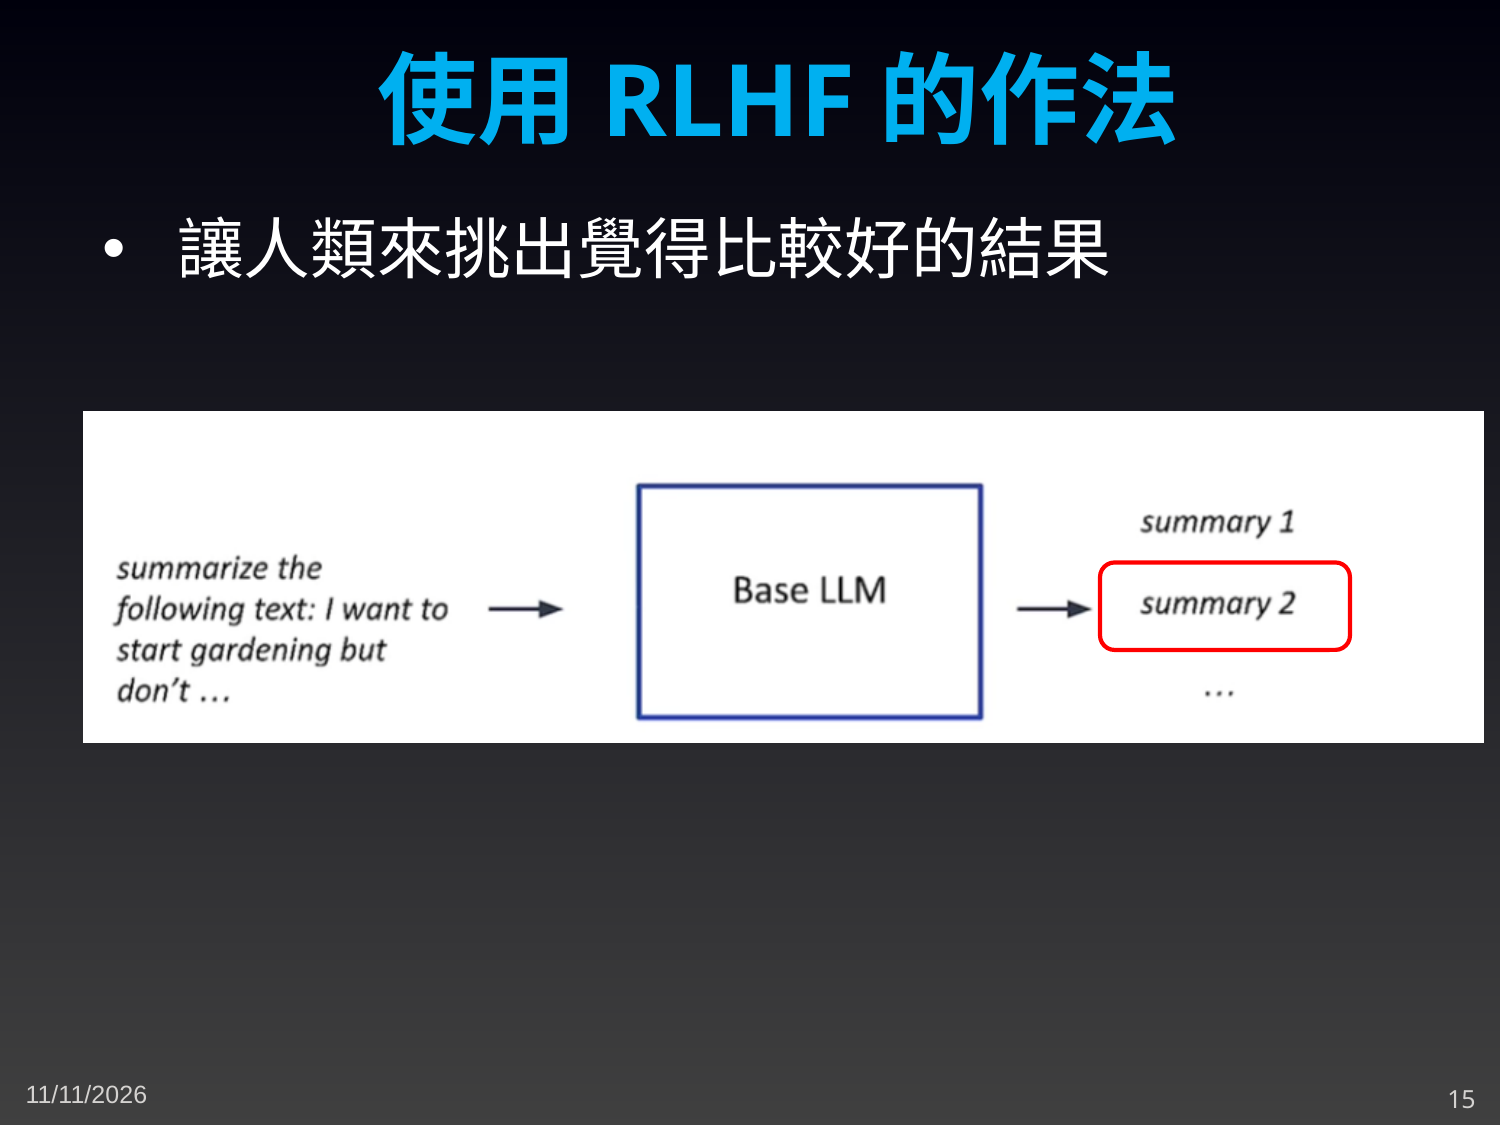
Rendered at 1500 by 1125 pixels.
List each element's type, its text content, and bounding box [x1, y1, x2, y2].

slide_number 15 [1340, 1075, 1491, 1117]
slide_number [10, 1075, 411, 1117]
picture [83, 411, 1485, 743]
text_box 使用RLHF的作法 [362, 8, 1438, 172]
text_box 讓人類來挑出覺得比較好的結果 [87, 199, 1438, 295]
